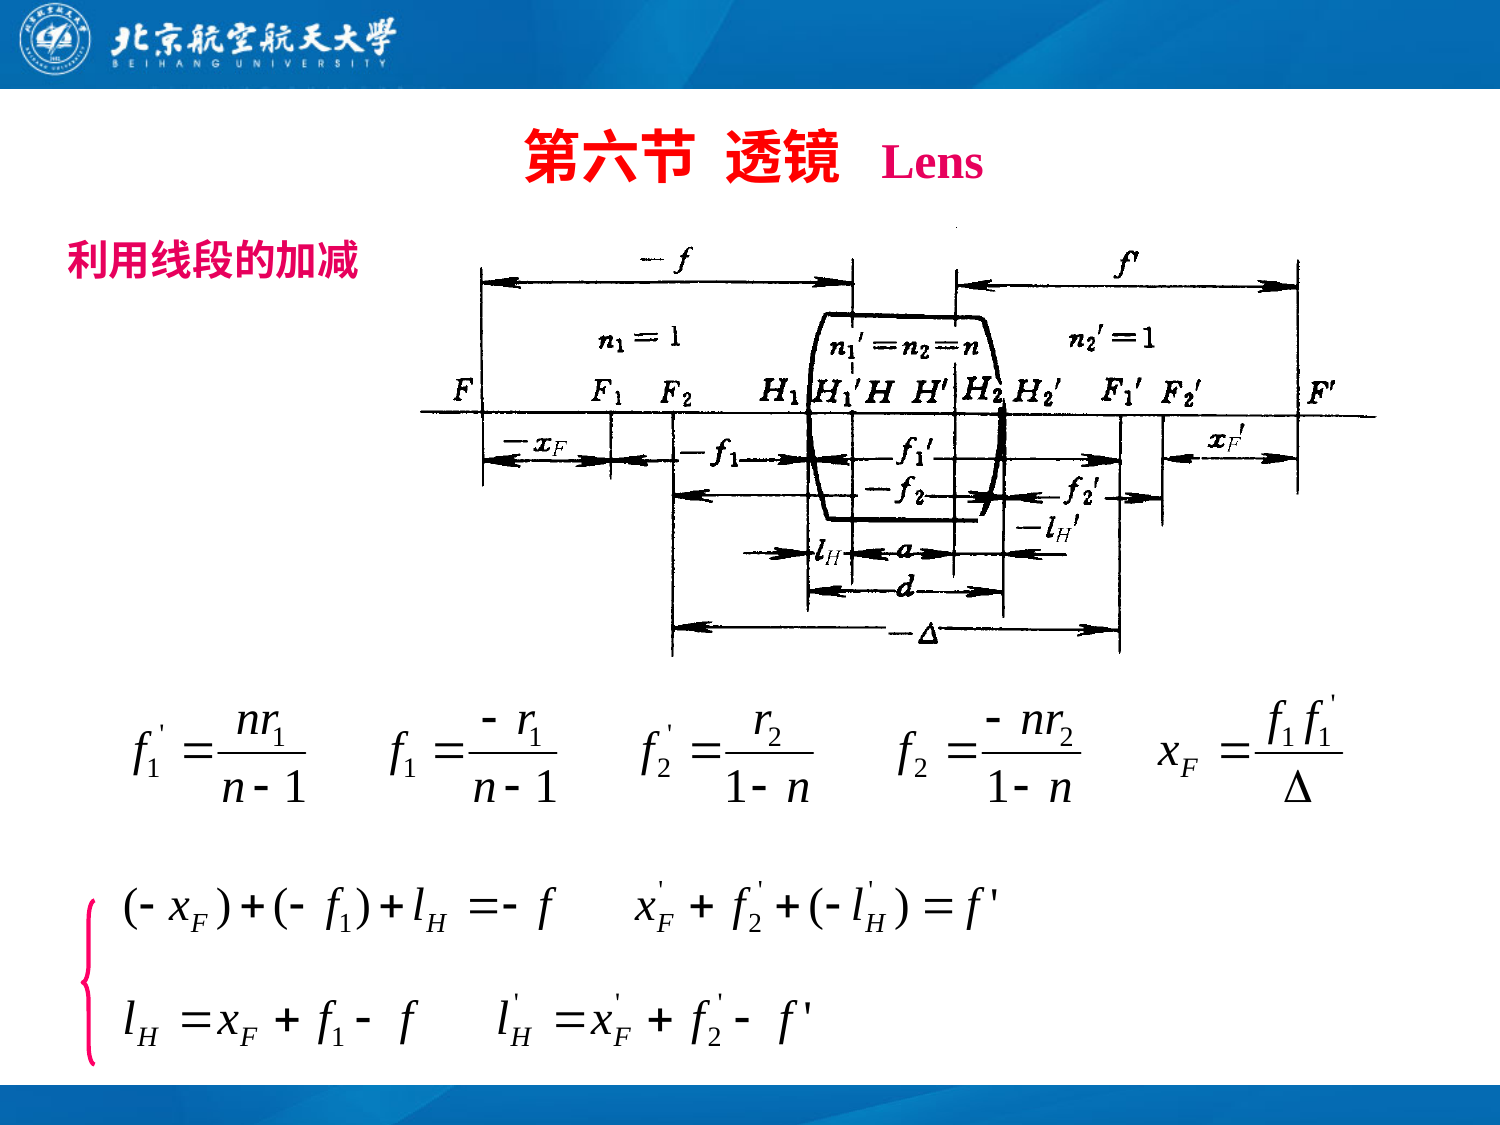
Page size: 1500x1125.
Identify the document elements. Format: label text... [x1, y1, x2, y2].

picture [404, 227, 1393, 668]
text_box 第六节 透镜 Lens [116, 99, 1391, 194]
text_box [116, 680, 1353, 814]
picture [0, 0, 1500, 89]
picture [0, 1085, 1500, 1125]
text_box 利用线段的加减 [52, 225, 1340, 291]
text_box [82, 900, 95, 1065]
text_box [116, 981, 821, 1055]
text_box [116, 869, 1004, 941]
